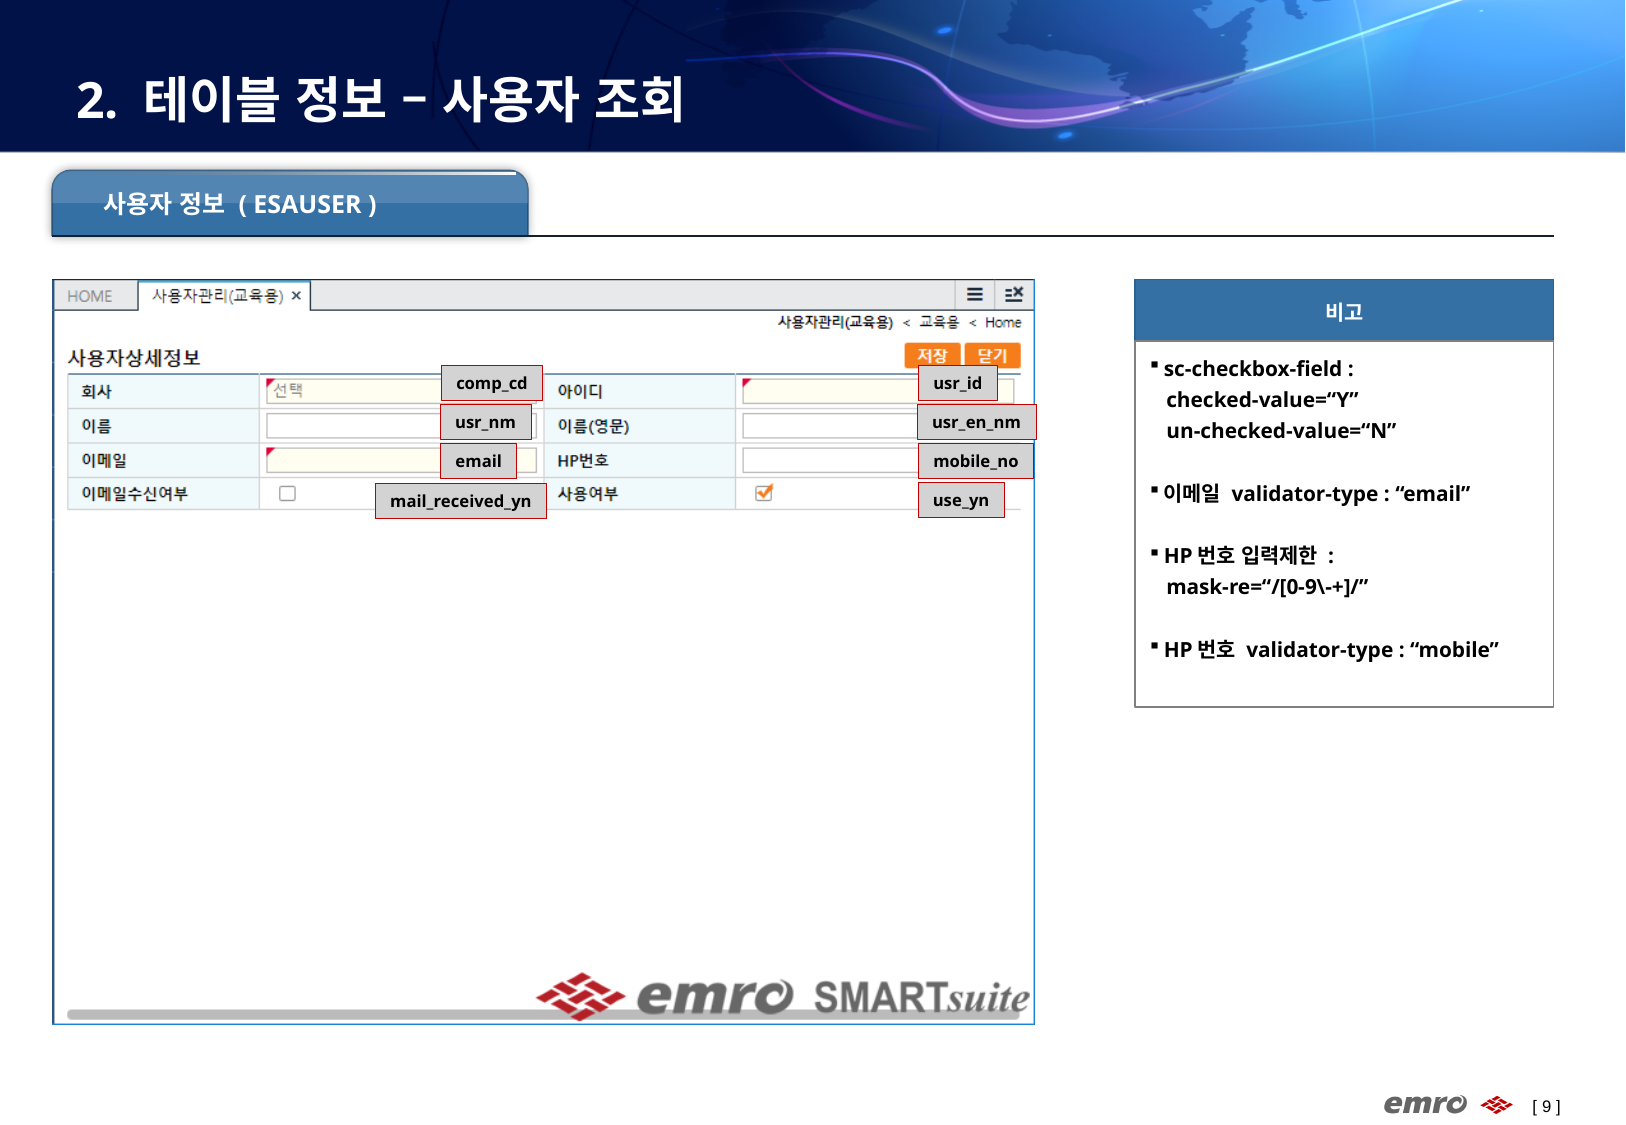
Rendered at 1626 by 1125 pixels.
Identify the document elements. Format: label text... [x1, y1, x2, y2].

picture [51, 279, 1035, 1025]
text_box [52, 204, 528, 235]
picture [0, 0, 1625, 152]
picture [1384, 1095, 1513, 1115]
title 2. 테이블 정보 – 사용자 조회 [61, 58, 1350, 139]
text_box [52, 170, 528, 204]
text_box 사용자 정보 ( ESAUSER ) [88, 173, 491, 234]
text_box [1134, 279, 1554, 708]
